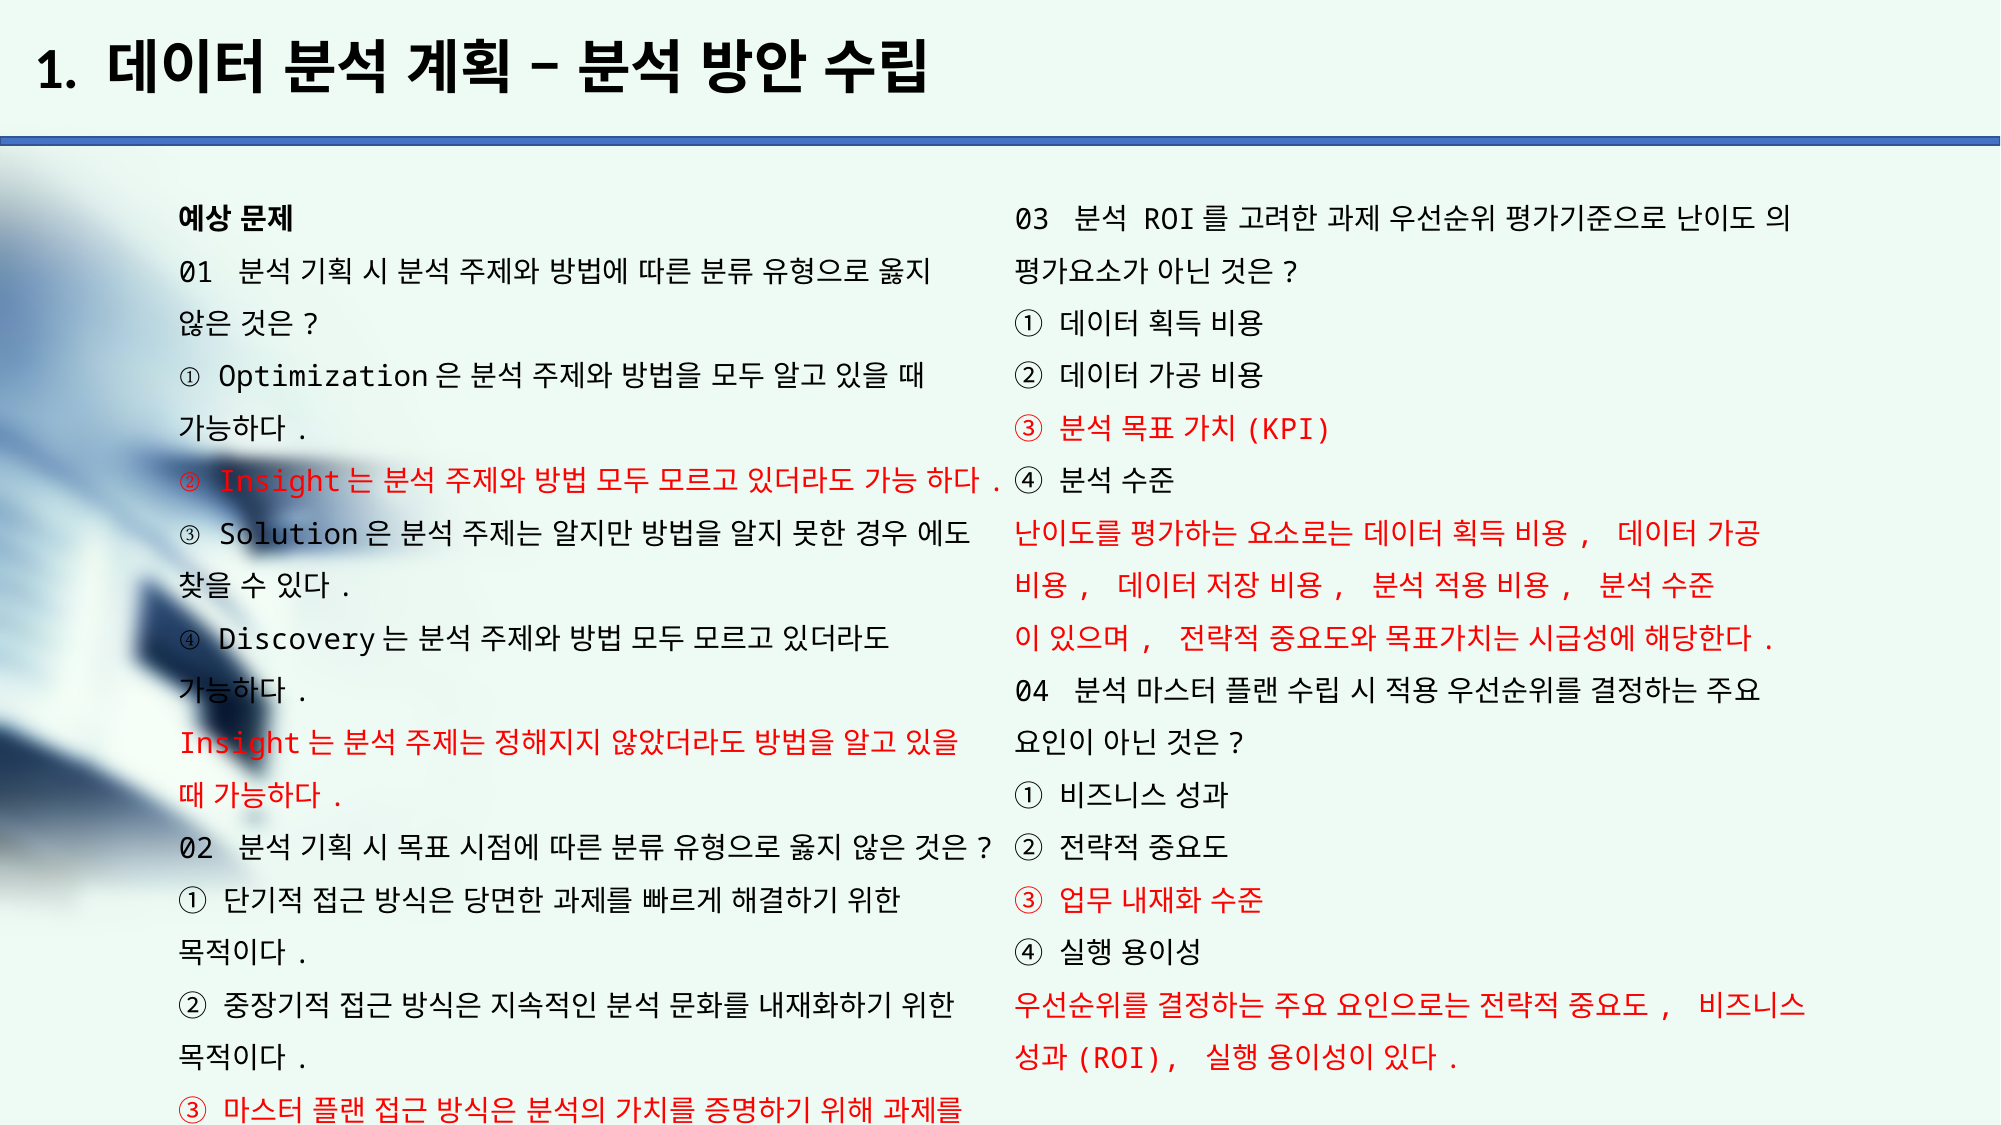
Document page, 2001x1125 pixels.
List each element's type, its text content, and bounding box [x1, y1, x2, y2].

picture [0, 146, 2000, 1125]
picture [0, 0, 2000, 136]
title 1. 데이터 분석 계획 – 분석 방안 수립 [19, 14, 1745, 126]
text_box 03 분석 ROI를 고려한 과제 우선순위 평가기준으로 난이도 의 평가요소가 아닌 것은? ① 데이터 획득 비용 ② 데이터 가공 비용 ③ 분석 목표 가치(KPI) ④ 분석 수준 난이도를 평가하는 요소로는 데이터 획득 비용, 데이터 가공 비용, 데이터 저장 비용, 분석 적용 비용, 분석 수준 이 있으며, 전략적 중요도와 목표가치는 시급성에 해당한다. 04 분석 마스터 플랜 수립 시 적용 우선순위를 결정하는 주요 요인이 아닌 것은? ① 비즈니스 성과 ② 전략적 중요도 ③ 업무 내재화 수준 ④ 실행 용이성 우선순위를 결정하는 주요 요인으로는 전략적 중요도, 비즈니스 성과(ROI), 실행 용이성이 있다. [999, 175, 1836, 1082]
text_box 예상 문제 01 분석 기획 시 분석 주제와 방법에 따른 분류 유형으로 옳지 않은 것은? ① Optimization은 분석 주제와 방법을 모두 알고 있을 때 가능하다. ② Insight는 분석 주제와 방법 모두 모르고 있더라도 가능 하다. ③ Solution은 분석 주제는 알지만 방법을 알지 못한 경우 에도 찾을 수 있다. ④ Discovery는 분석 주제와 방법 모두 모르고 있더라도 가능하다. Insight는 분석 주제는 정해지지 않았더라도 방법을 알고 있을 때 가능하다. 02 분석 기획 시 목표 시점에 따른 분류 유형으로 옳지 않은 것은? ① 단기적 접근 방식은 당면한 과제를 빠르게 해결하기 위한 목적이다. ② 중장기적 접근 방식은 지속적인 분석 문화를 내재화하기 위한 목적이다. ③ 마스터 플랜 접근 방식은 분석의 가치를 증명하기 위해 과제를 빠르게 해결한다. ④ 과제 중심적 접근 방식은 명확한 해결을 위해 Quick-Win 방식으로 분석한다. 분석의 가치를 증명하고 이해관계자들의 동의를 얻기 위해 과제를 빠르게 해결하여 그 가치를 조기에 체험시키는 방식 은 혼합 방식이다. [163, 175, 1000, 1125]
